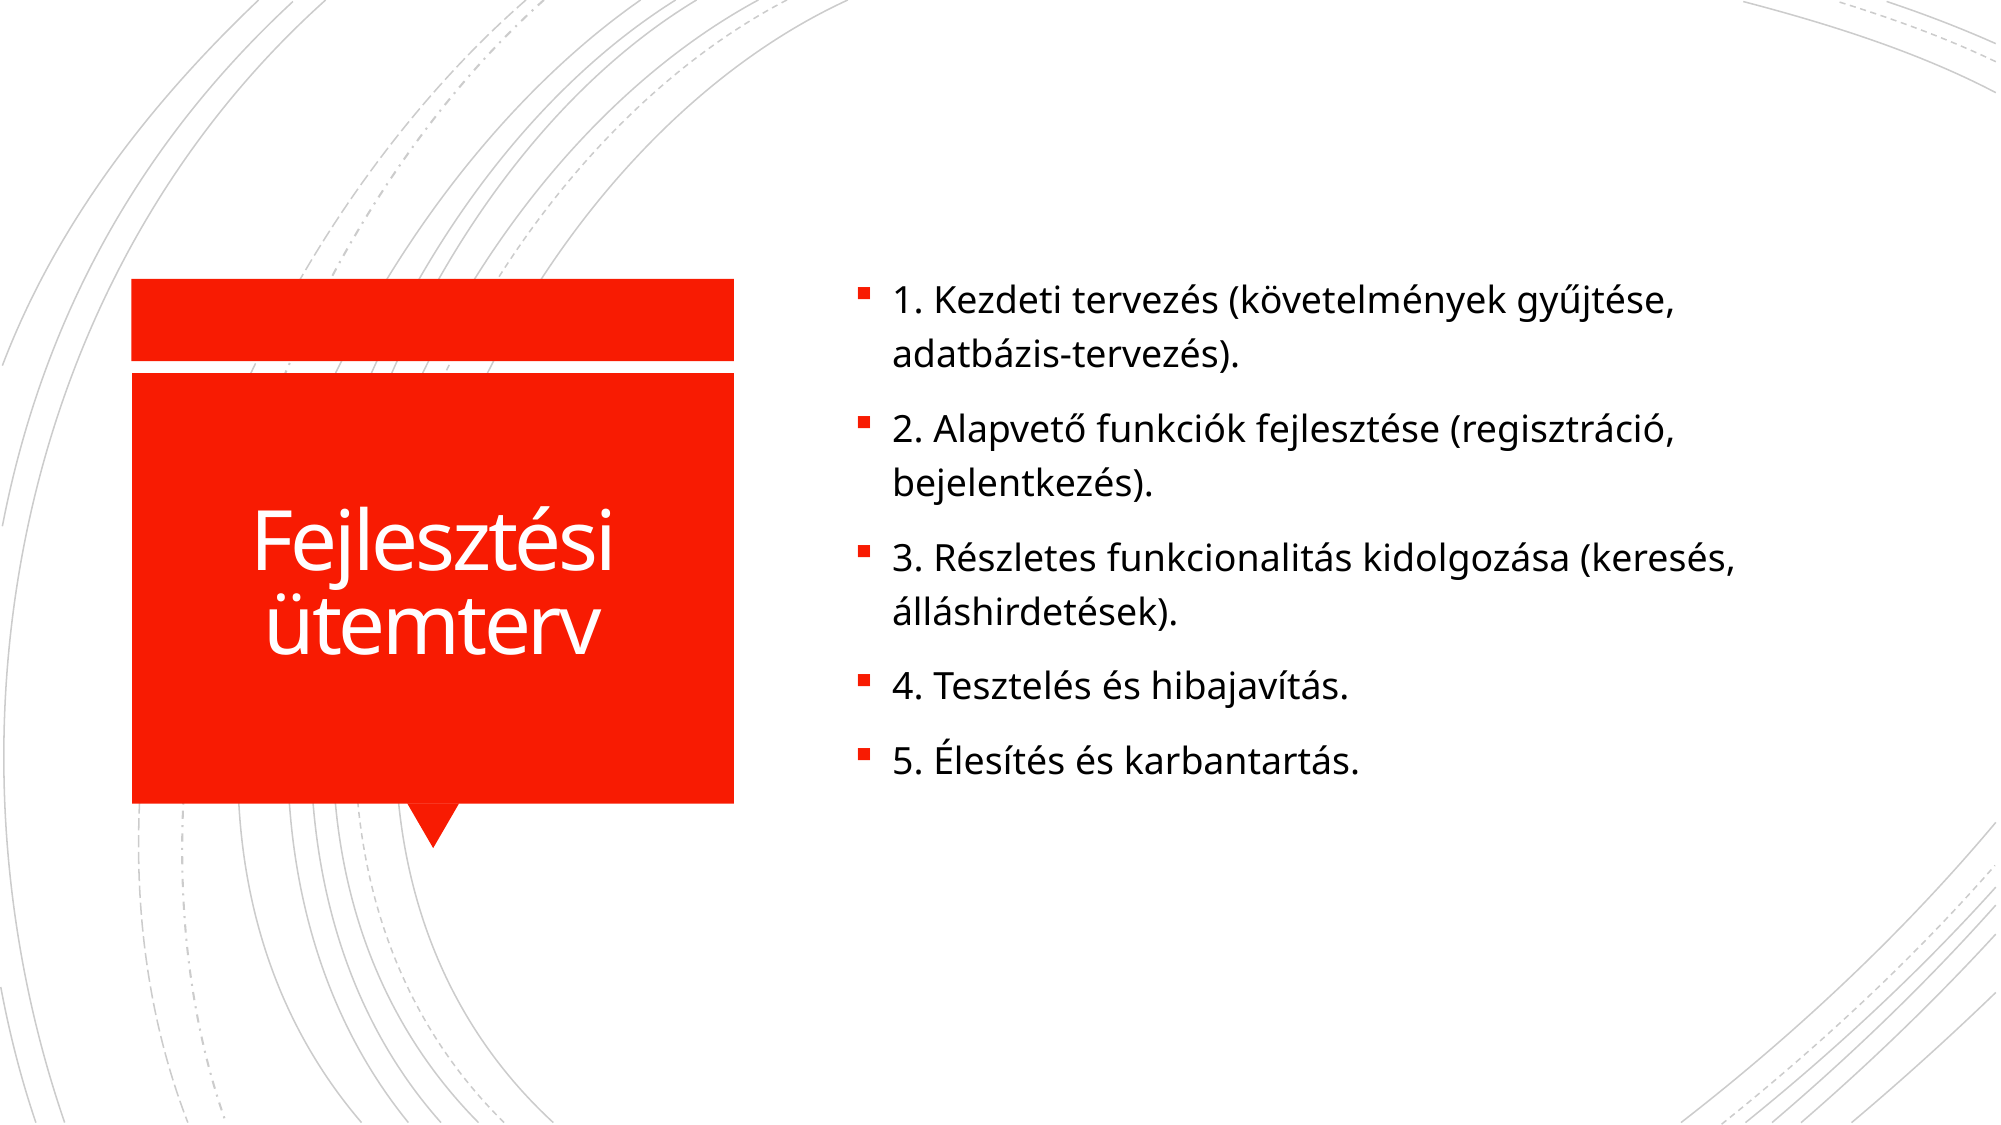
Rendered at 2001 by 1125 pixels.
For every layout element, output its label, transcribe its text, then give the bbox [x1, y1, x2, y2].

list 1. Kezdeti tervezés (követelmények gyűjtése, adatbázis-tervezés). 2. Alapvető funkciók fejlesztése (regisztráció, bejelentkezés). 3. Részletes funkcionalitás kidolgozása (keresés, álláshirdetések). 4. Tesztelés és hibajavítás. 5. Élesítés és karbantartás. [839, 131, 1871, 993]
title Fejlesztési ütemterv [145, 385, 720, 789]
